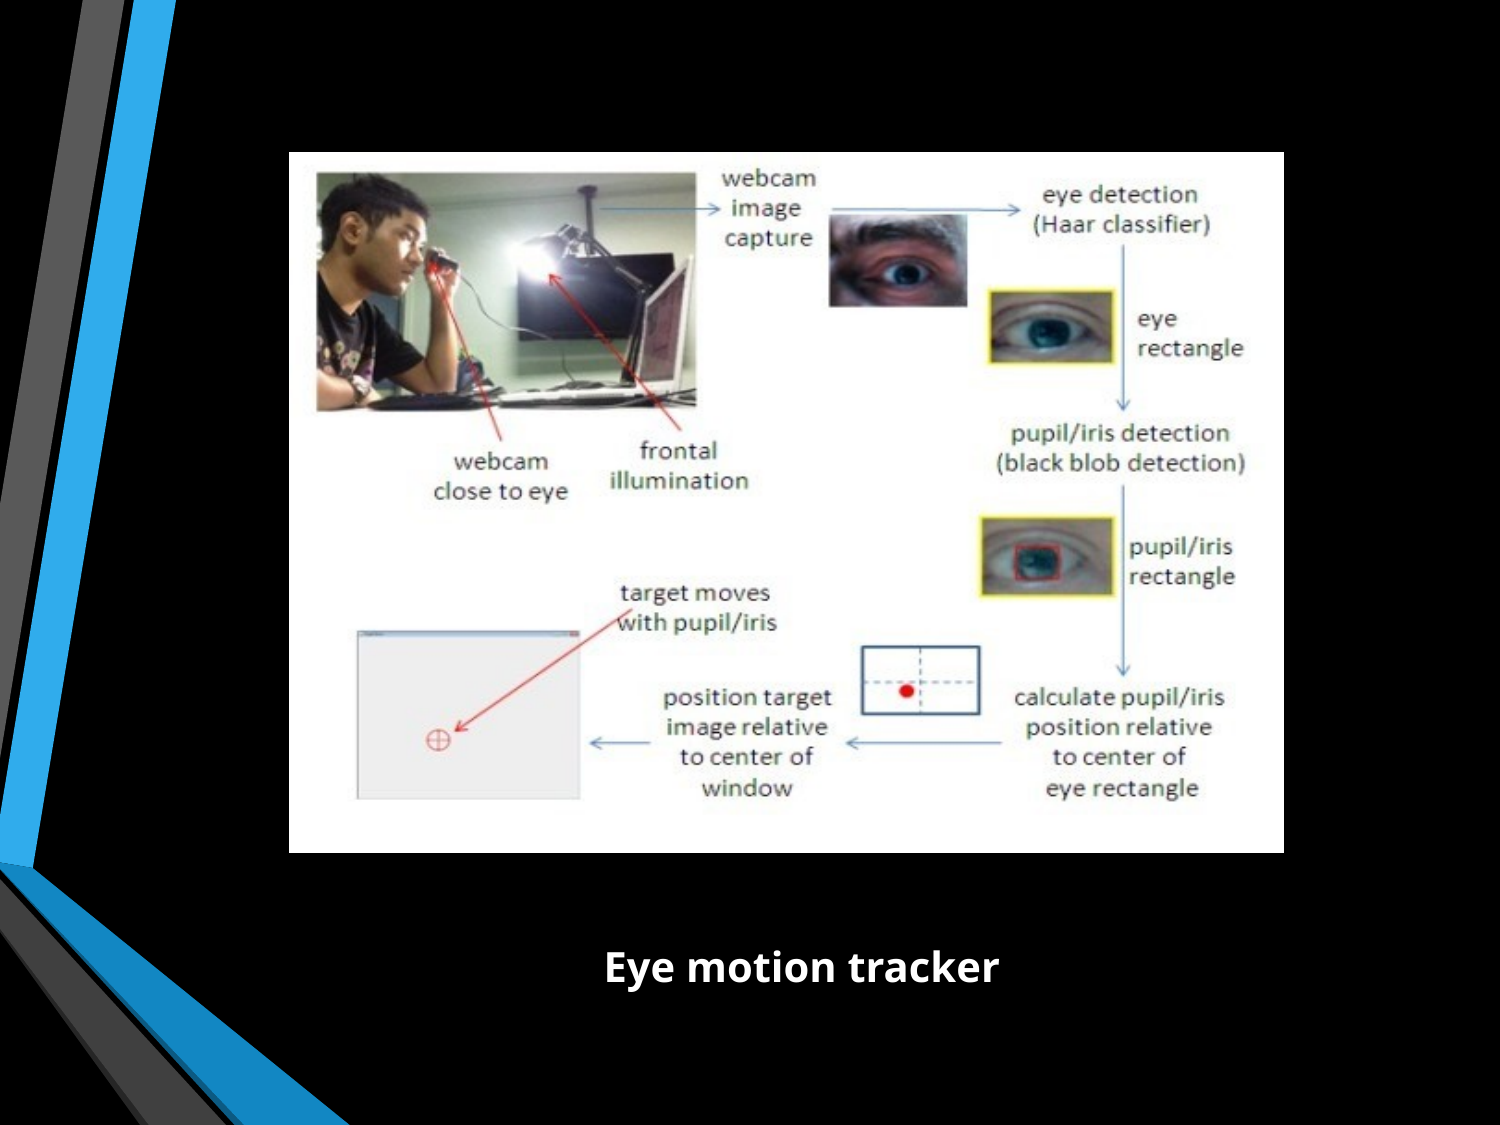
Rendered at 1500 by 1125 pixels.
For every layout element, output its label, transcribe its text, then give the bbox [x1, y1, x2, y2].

text_box Eye motion tracker [588, 933, 1039, 998]
picture [288, 151, 1285, 853]
